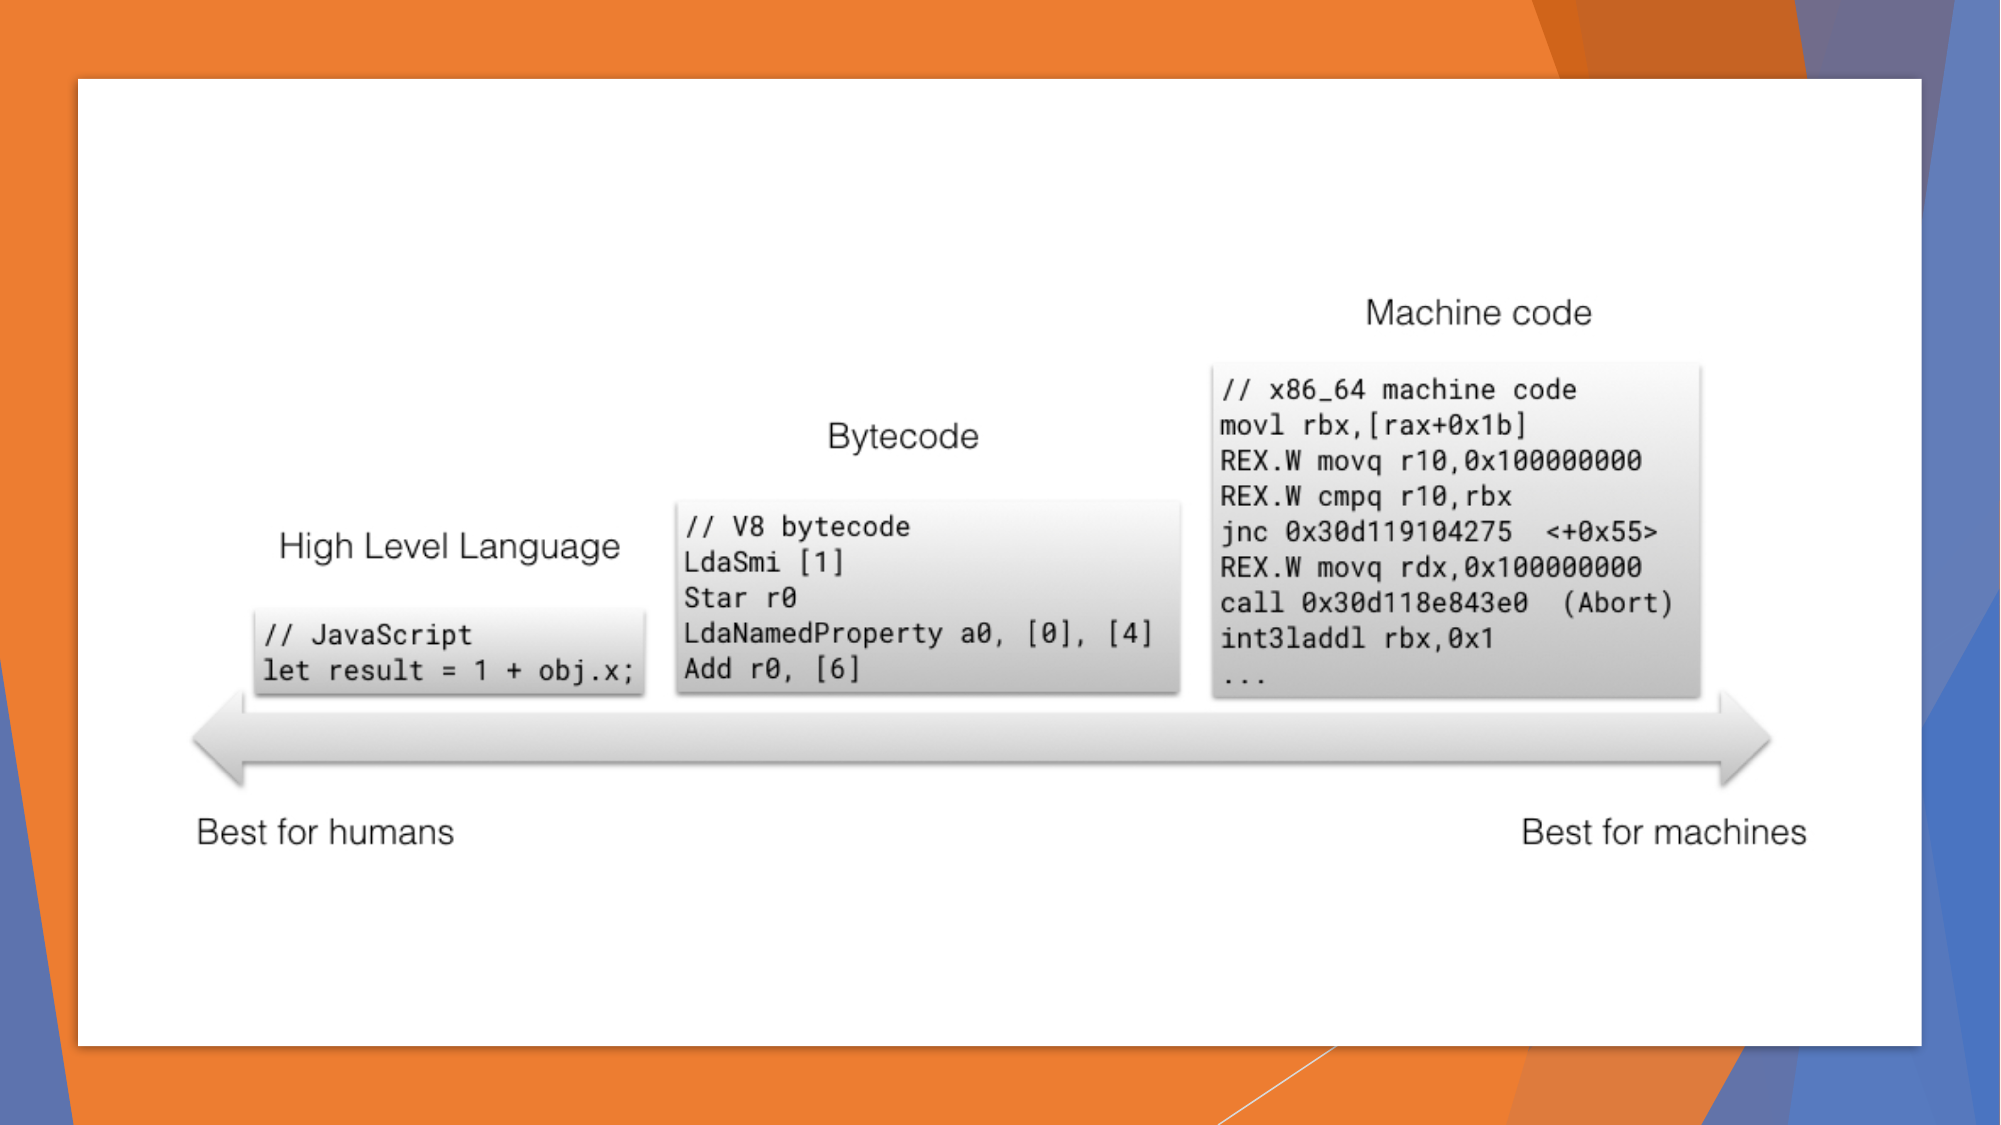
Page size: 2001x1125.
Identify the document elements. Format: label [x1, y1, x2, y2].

list [184, 260, 1816, 865]
text_box [0, 0, 2000, 1125]
